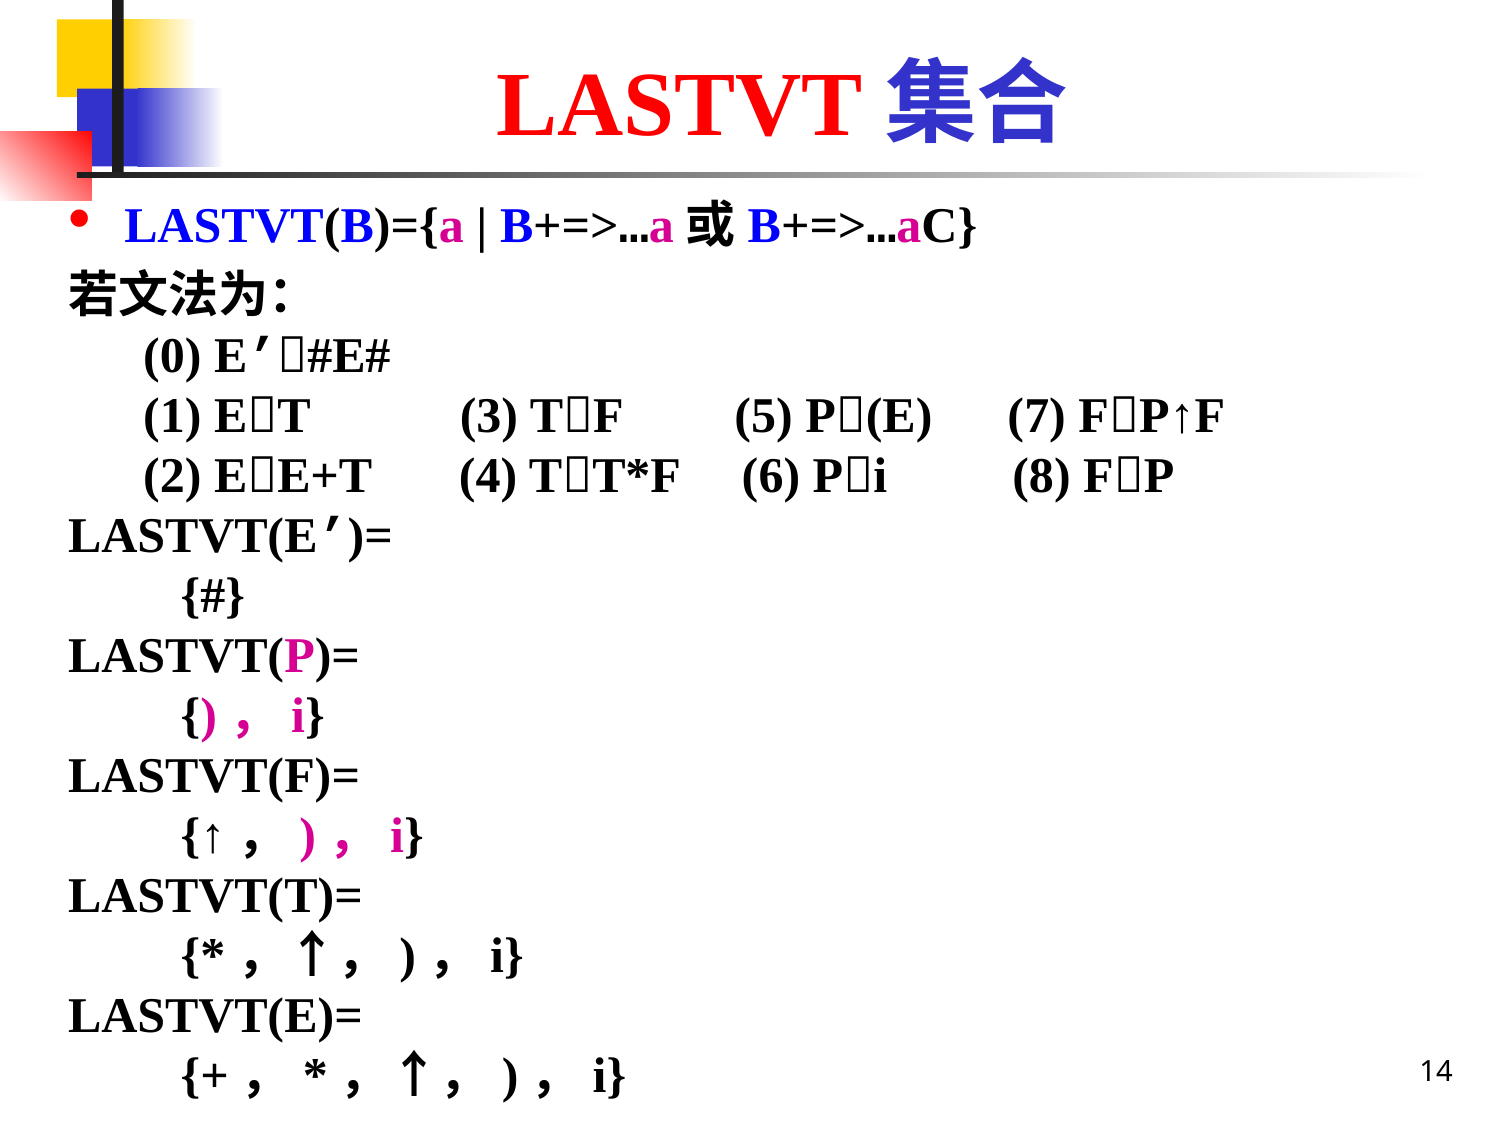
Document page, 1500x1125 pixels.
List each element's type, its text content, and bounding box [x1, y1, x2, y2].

slide_number 14 [1155, 1024, 1468, 1100]
title LASTVT集合 [188, 35, 1376, 161]
list LASTVT(B)={a | B+=>…a或B+=>…aC} 若文法为： (0) E’#E# (1) ET (3) TF (5) P(E) (7) FP↑F (2) EE+T (4) TT*F (6) Pi (8) FP LASTVT(E’)= {#} LASTVT(P)= {)，i} LASTVT(F)= {↑，)，i} LASTVT(T)= {*，↑，)，i} LASTVT(E)= {+，*，↑，)，i} [53, 184, 1447, 1094]
